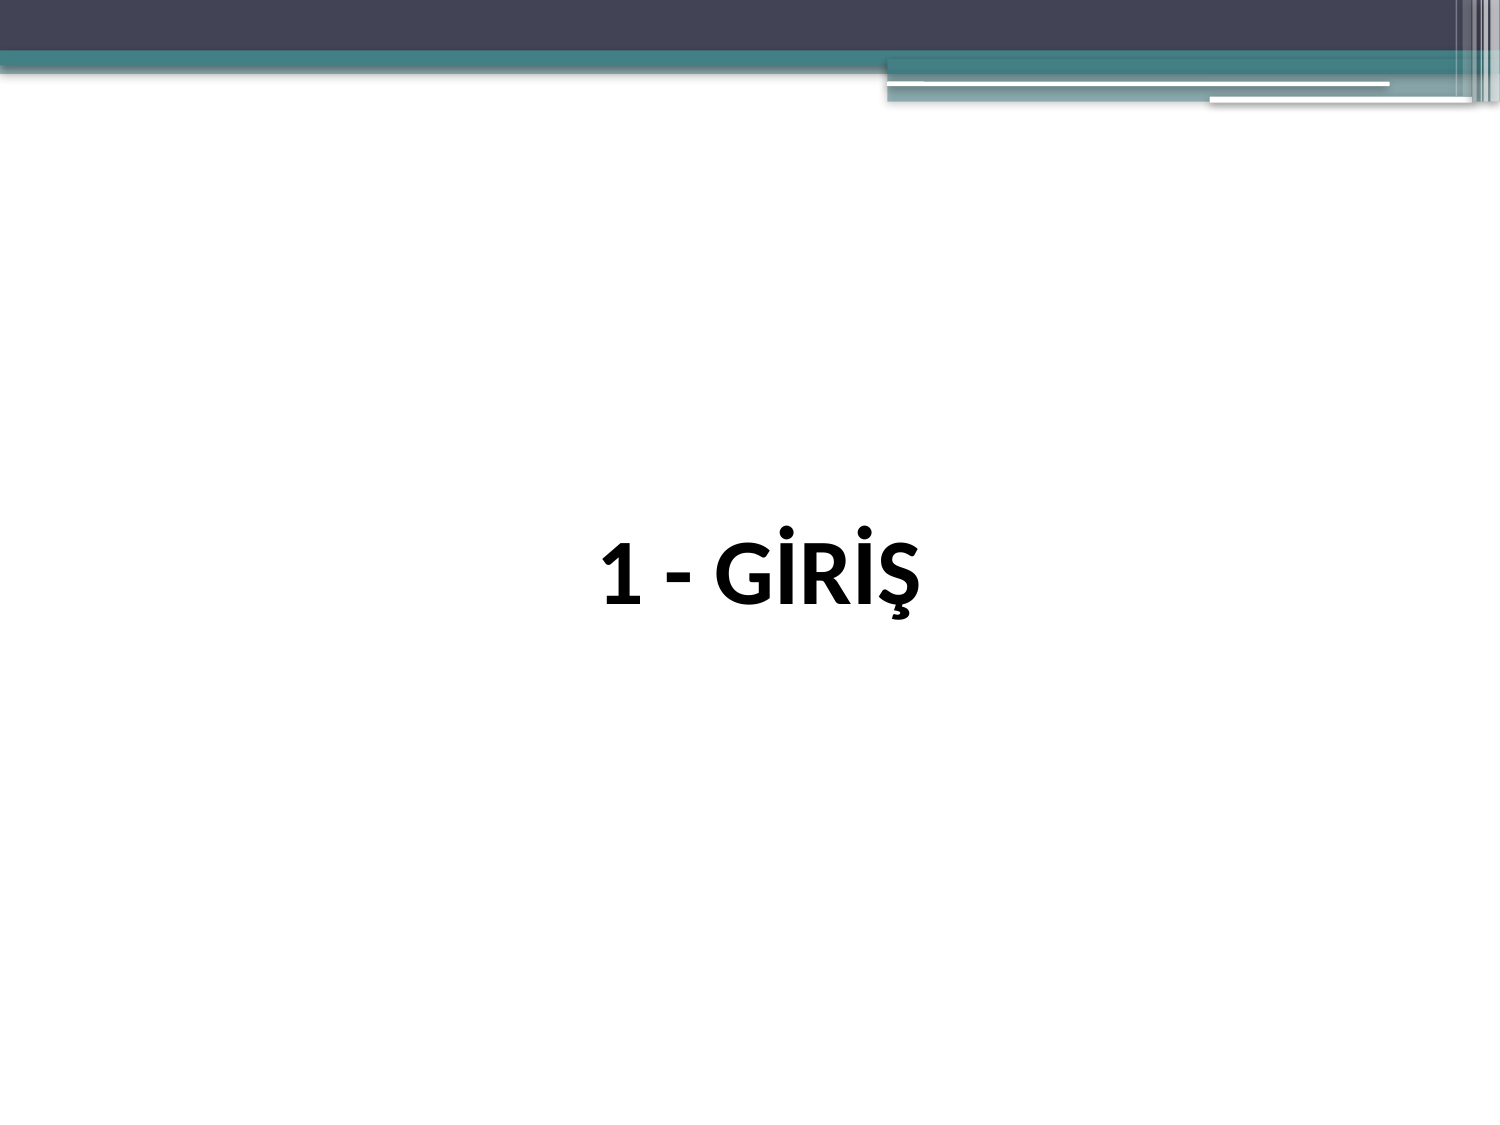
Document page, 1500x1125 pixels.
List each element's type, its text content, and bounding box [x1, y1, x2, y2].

list 1 - GİRİŞ [75, 503, 1425, 1079]
